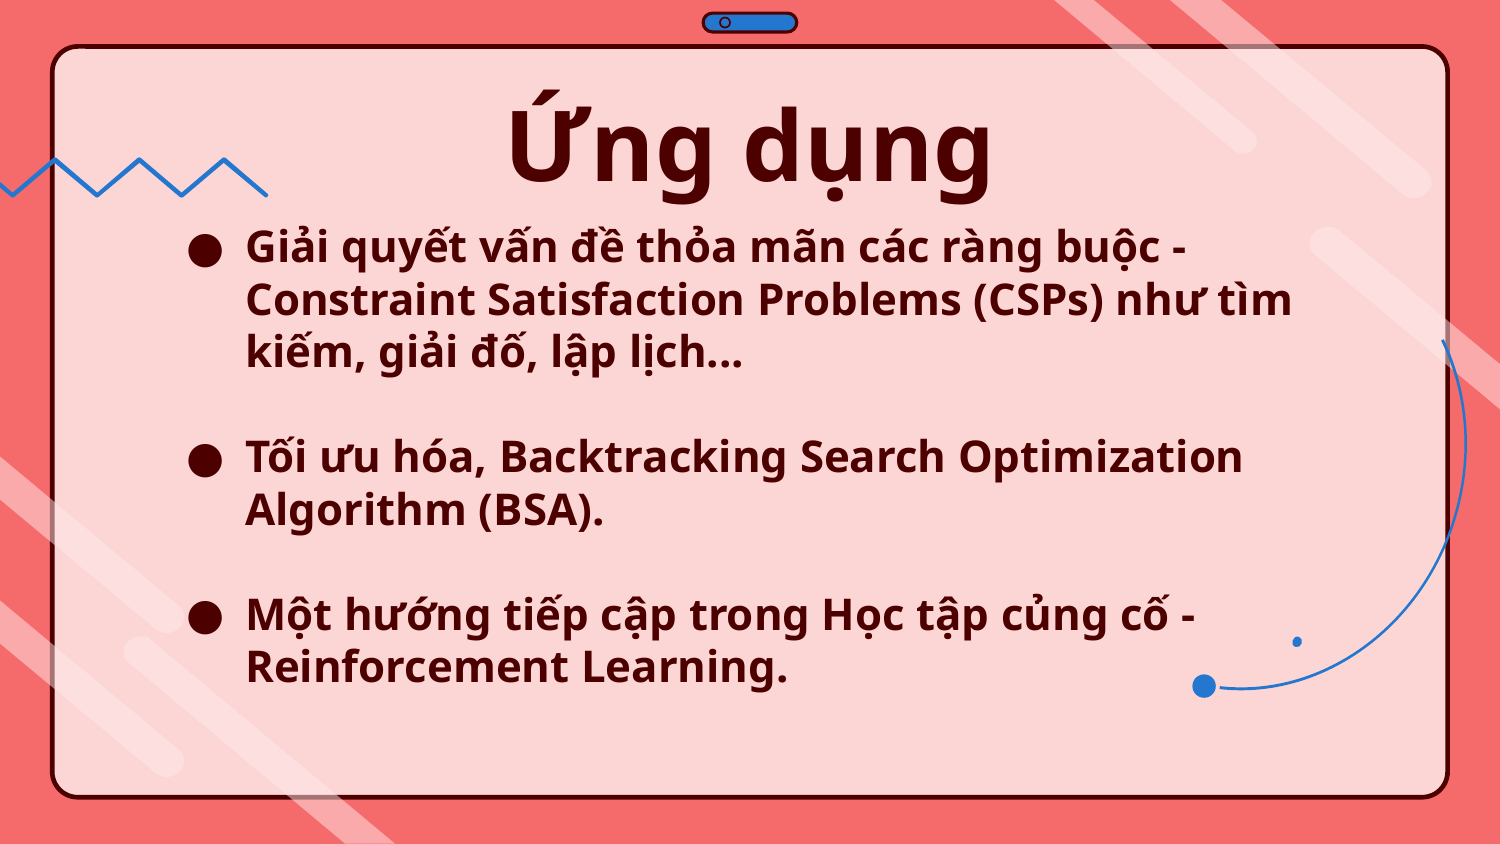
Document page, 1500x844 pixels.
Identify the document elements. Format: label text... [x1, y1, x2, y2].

text_box [0, 157, 269, 198]
title Ứng dụng [479, 87, 1021, 198]
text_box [1245, 308, 1474, 754]
subtitle Giải quyết vấn đề thỏa mãn các ràng buộc - Constraint Satisfaction Problems (CSPs) như tìm kiếm, giải đố, lập lịch... Tối ưu hóa, Backtracking Search Optimization Algorithm (BSA). Một hướng tiếp cập trong Học tập củng cố - Reinforcement Learning. [155, 219, 1331, 718]
